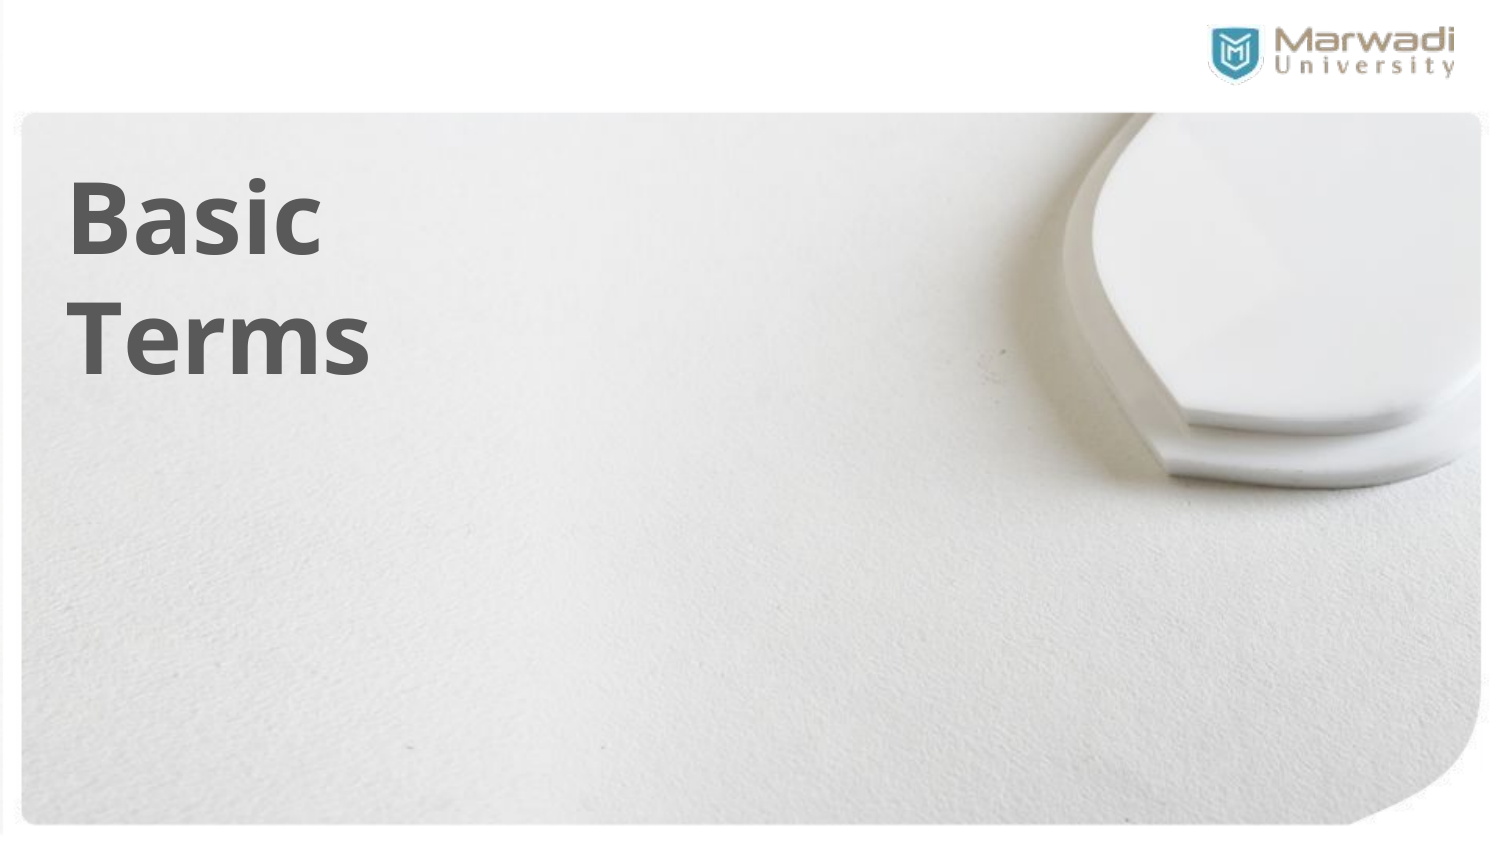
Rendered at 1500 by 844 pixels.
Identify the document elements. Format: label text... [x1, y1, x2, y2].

picture [0, 0, 1500, 843]
title Basic Terms [63, 152, 610, 395]
